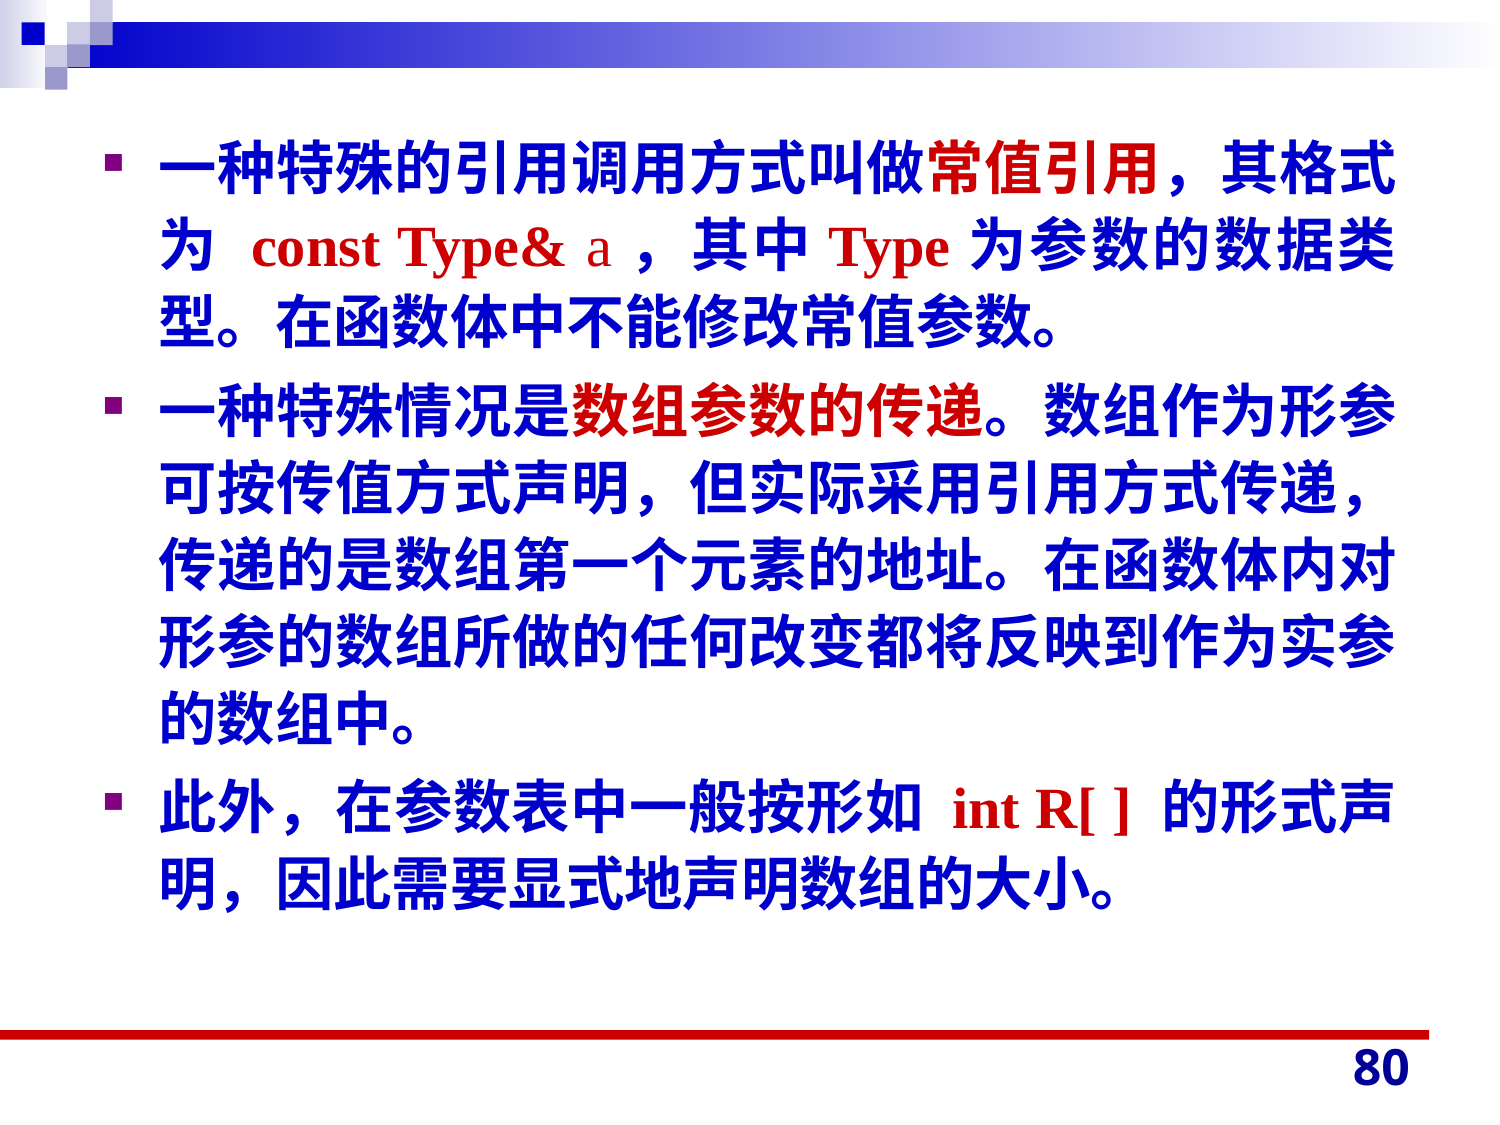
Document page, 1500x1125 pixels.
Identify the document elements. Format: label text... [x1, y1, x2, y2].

list 一种特殊的引用调用方式叫做常值引用，其格式为 const Type& a，其中Type为参数的数据类型。在函数体中不能修改常值参数。 一种特殊情况是数组参数的传递。数组作为形参可按传值方式声明，但实际采用引用方式传递，传递的是数组第一个元素的地址。在函数体内对形参的数组所做的任何改变都将反映到作为实参的数组中。 此外，在参数表中一般按形如 int R[ ] 的形式声明，因此需要显式地声明数组的大小。 [87, 117, 1412, 1065]
slide_number 80 [1074, 1036, 1425, 1112]
